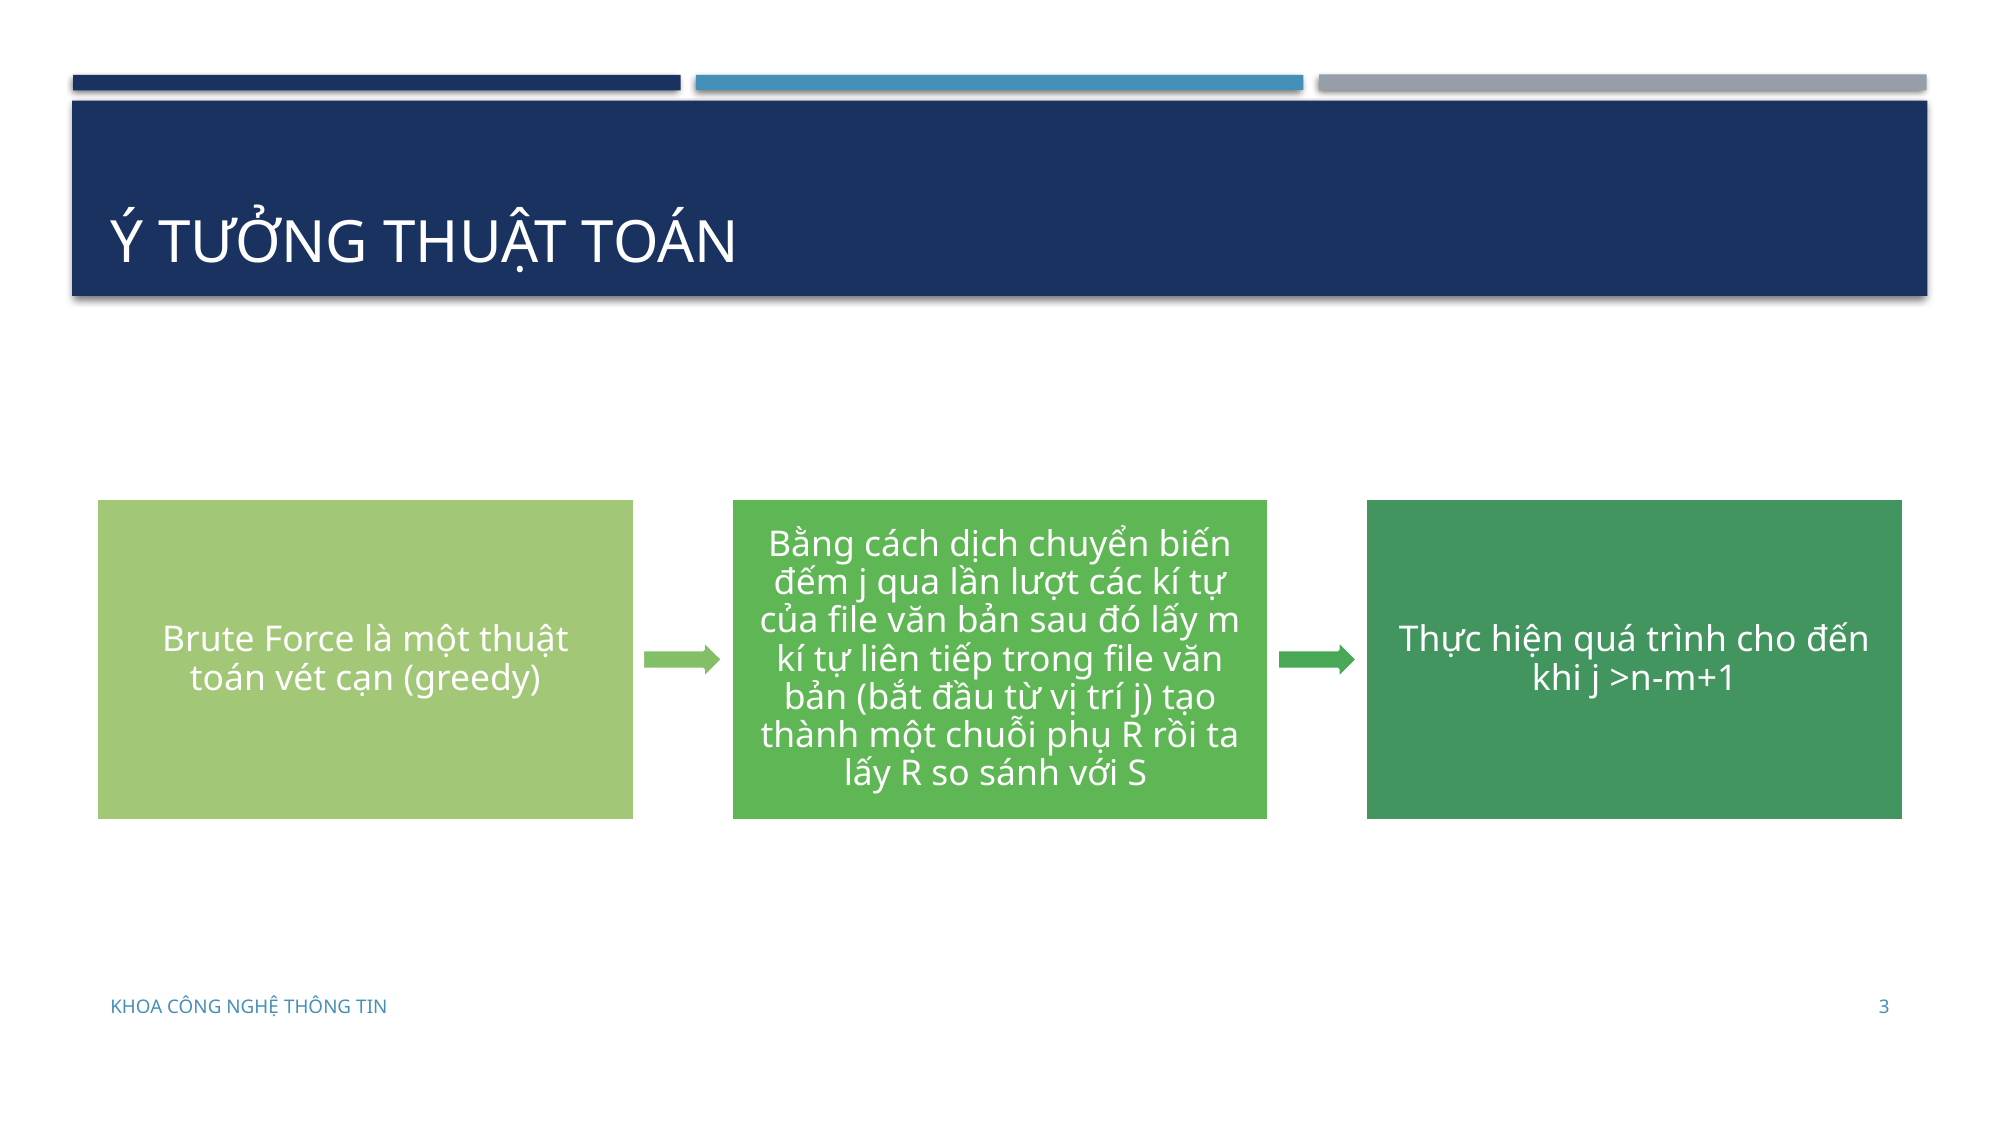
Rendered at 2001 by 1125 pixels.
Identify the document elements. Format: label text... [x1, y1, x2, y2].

title Ý tưởng thuật toán [95, 115, 1905, 282]
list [94, 357, 1906, 962]
slide_number 3 [1732, 977, 1905, 1037]
footer Khoa Công nghệ thông tin [95, 976, 1230, 1037]
